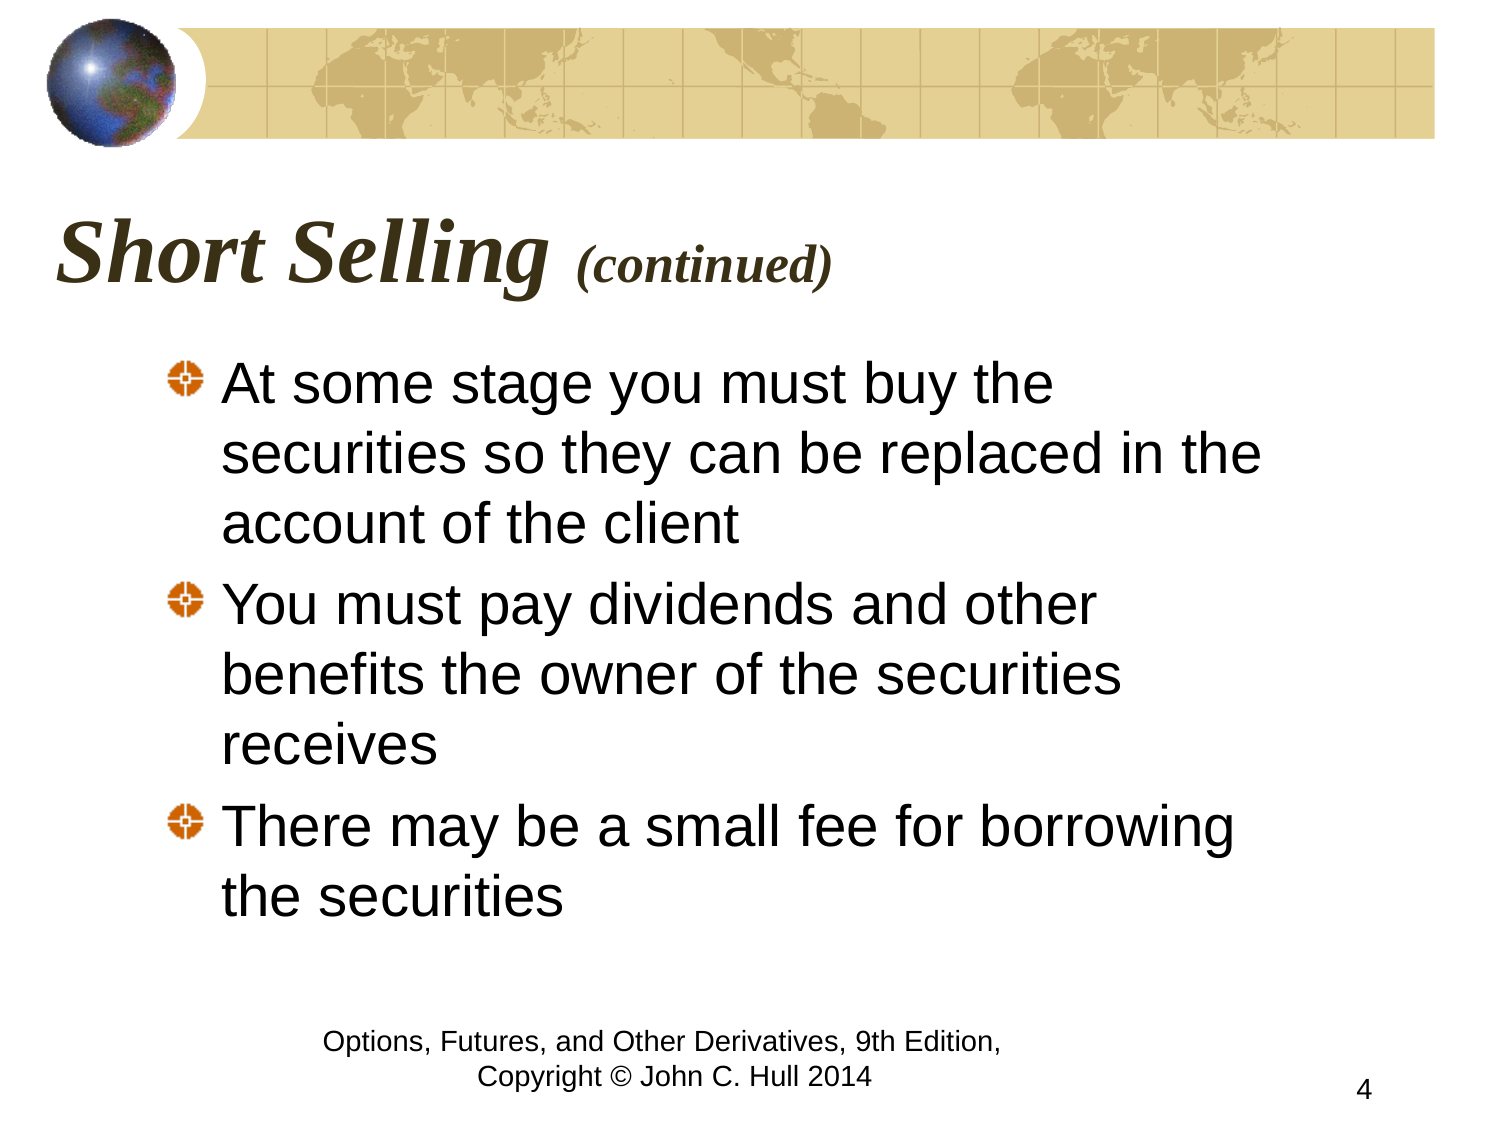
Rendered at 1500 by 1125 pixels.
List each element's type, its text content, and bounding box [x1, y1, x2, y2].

picture [164, 359, 206, 401]
picture [164, 580, 206, 622]
text_box [112, 1024, 425, 1100]
list At some stage you must buy the securities so they can be replaced in the account of the client You must pay dividends and other benefits the owner of the securities receives There may be a small fee for borrowing the securities [150, 337, 1313, 1006]
slide_number 4 [1074, 1037, 1388, 1113]
title Short Selling (continued) [40, 152, 1316, 341]
footer Options, Futures, and Other Derivatives, 9th Edition, Copyright © John C. Hull 2014 [262, 1024, 1088, 1101]
picture [42, 14, 190, 151]
picture [164, 802, 206, 844]
text_box [512, 1024, 988, 1100]
